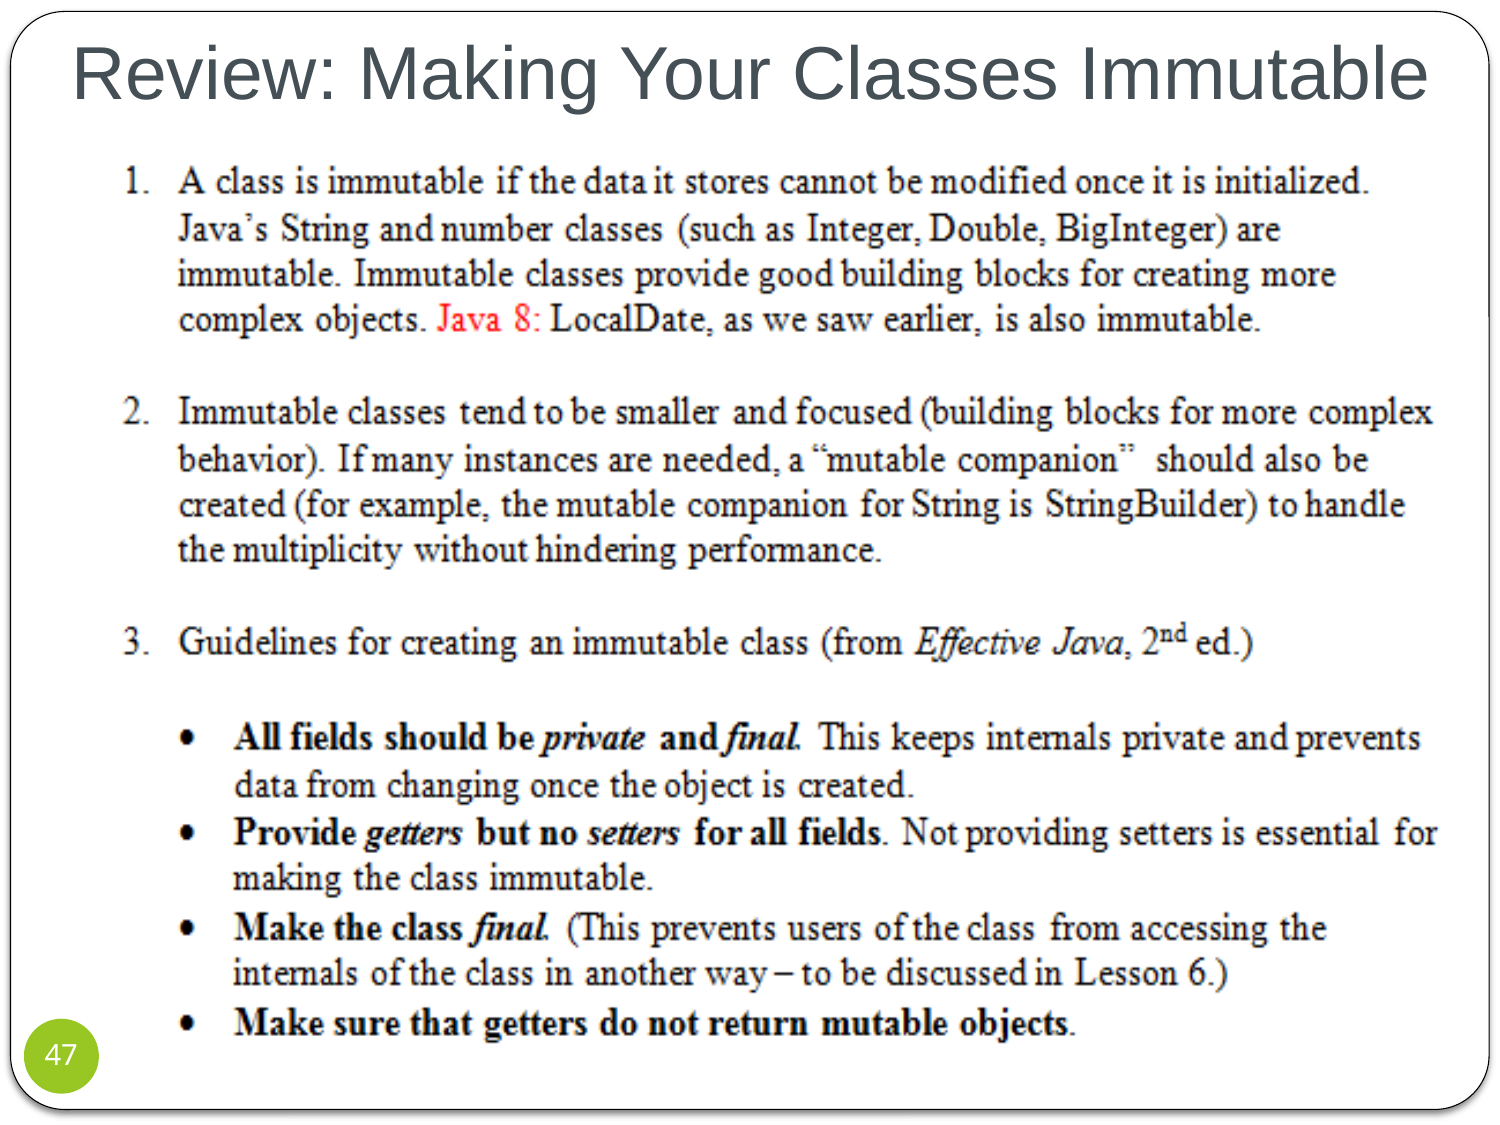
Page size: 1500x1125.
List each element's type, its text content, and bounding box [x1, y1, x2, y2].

text_box Review: Making Your Classes Immutable [56, 17, 1500, 122]
slide_number 47 [23, 1018, 99, 1094]
picture [112, 149, 1476, 1077]
